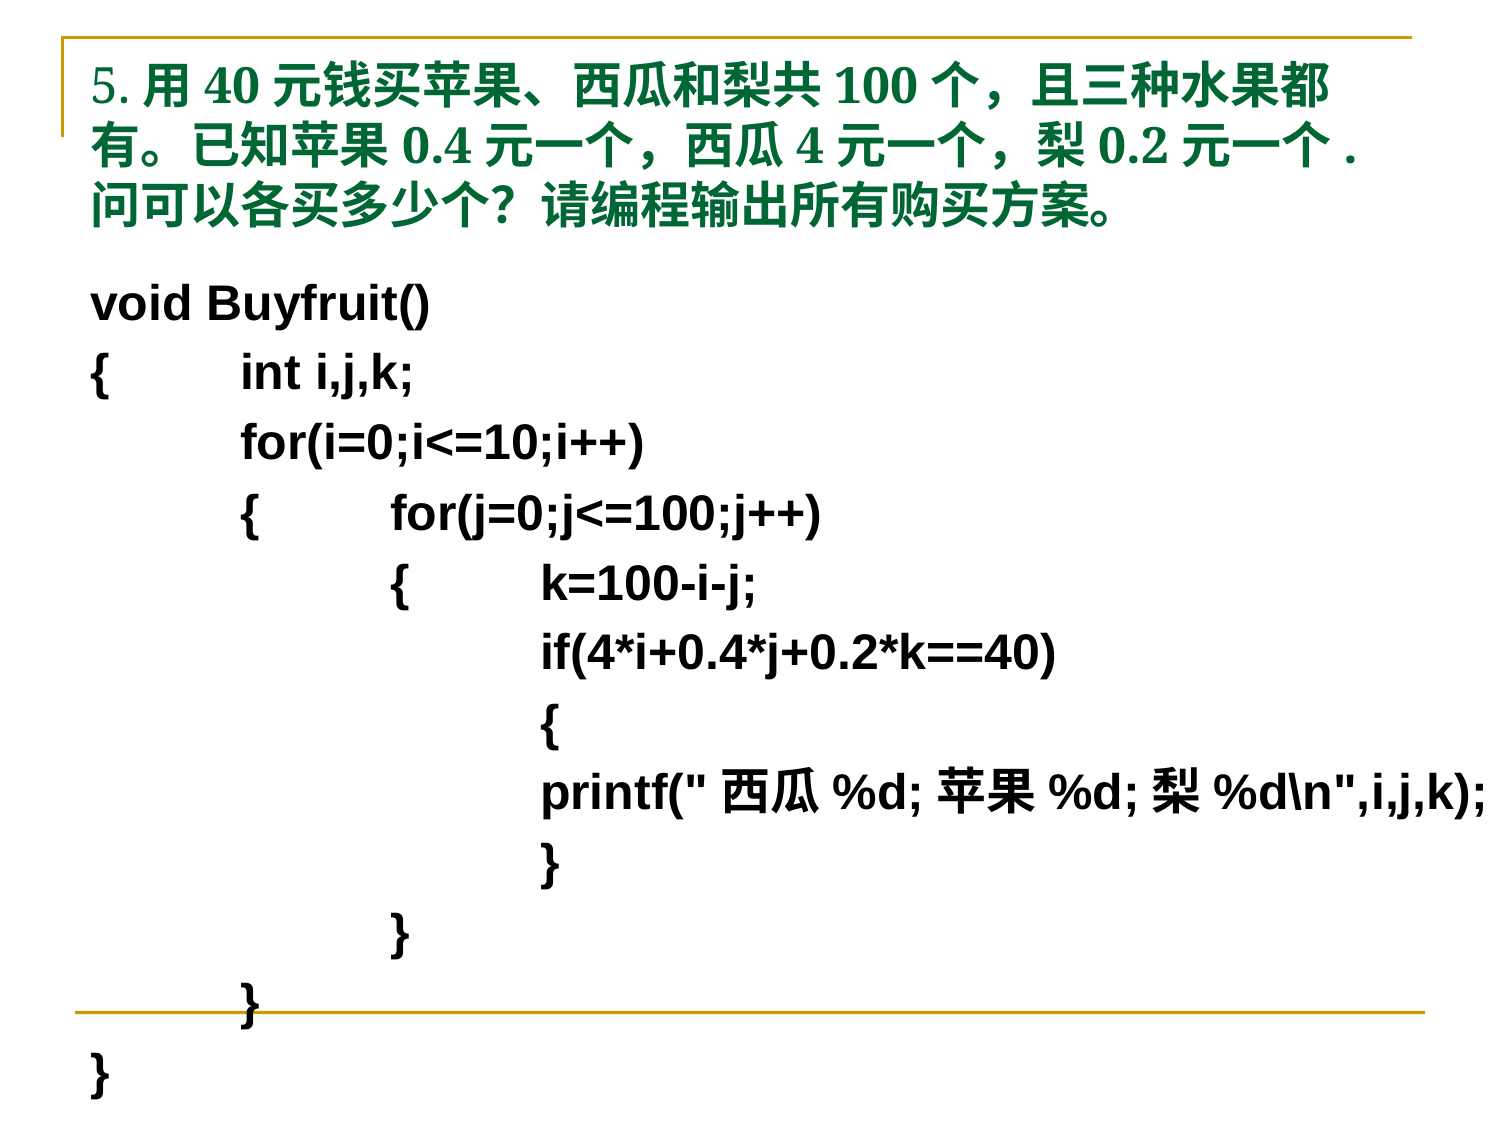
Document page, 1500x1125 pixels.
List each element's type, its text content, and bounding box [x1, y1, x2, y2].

title 5.用40元钱买苹果、西瓜和梨共100个，且三种水果都有。已知苹果0.4元一个，西瓜4元一个，梨0.2元一个. 问可以各买多少个？请编程输出所有购买方案。 [74, 45, 1426, 233]
list void Buyfruit() { int i,j,k; for(i=0;i<=10;i++) { for(j=0;j<=100;j++) { k=100-i-j; if(4*i+0.4*j+0.2*k==40) { printf("西瓜%d;苹果%d;梨%d\n",i,j,k); } } } } [74, 262, 1500, 1125]
